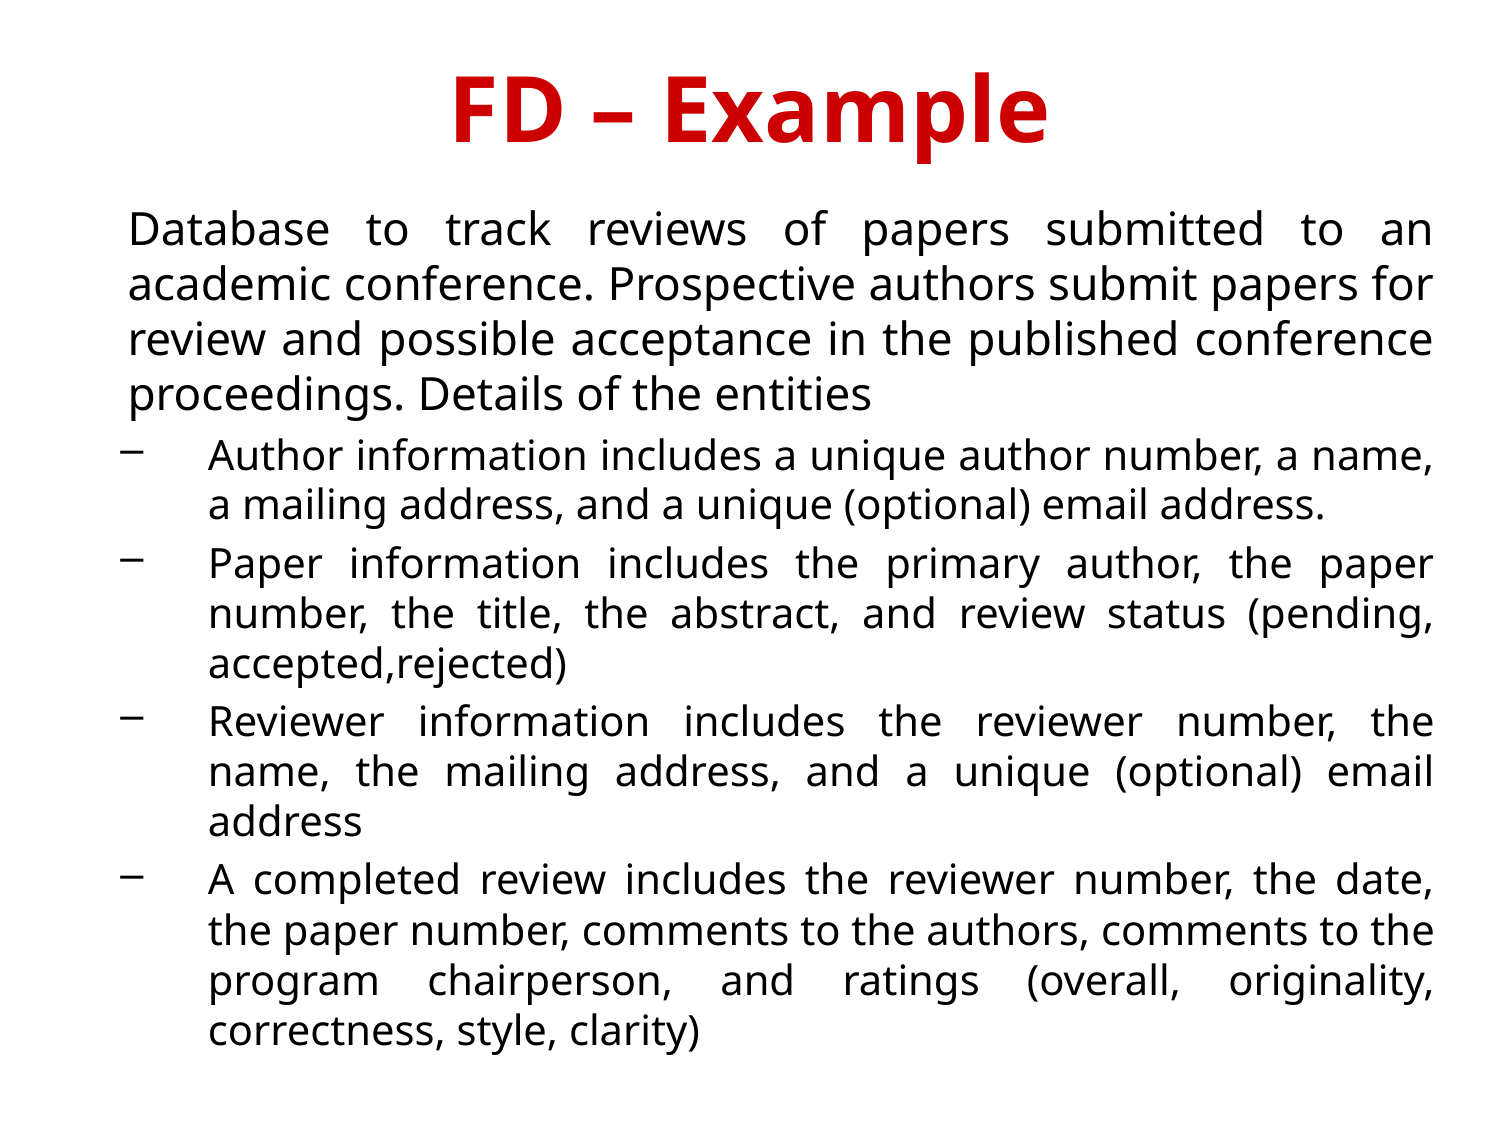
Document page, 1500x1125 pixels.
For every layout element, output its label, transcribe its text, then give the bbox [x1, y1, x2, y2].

text_box FD – Example [112, 12, 1388, 187]
list Database to track reviews of papers submitted to an academic conference. Prospective authors submit papers for review and possible acceptance in the published conference proceedings. Details of the entities Author information includes a unique author number, a name, a mailing address, and a unique (optional) email address. Paper information includes the primary author, the paper number, the title, the abstract, and review status (pending, accepted,rejected) Reviewer information includes the reviewer number, the name, the mailing address, and a unique (optional) email address A completed review includes the reviewer number, the date, the paper number, comments to the authors, comments to the program chairperson, and ratings (overall, originality, correctness, style, clarity) [12, 187, 1451, 1038]
